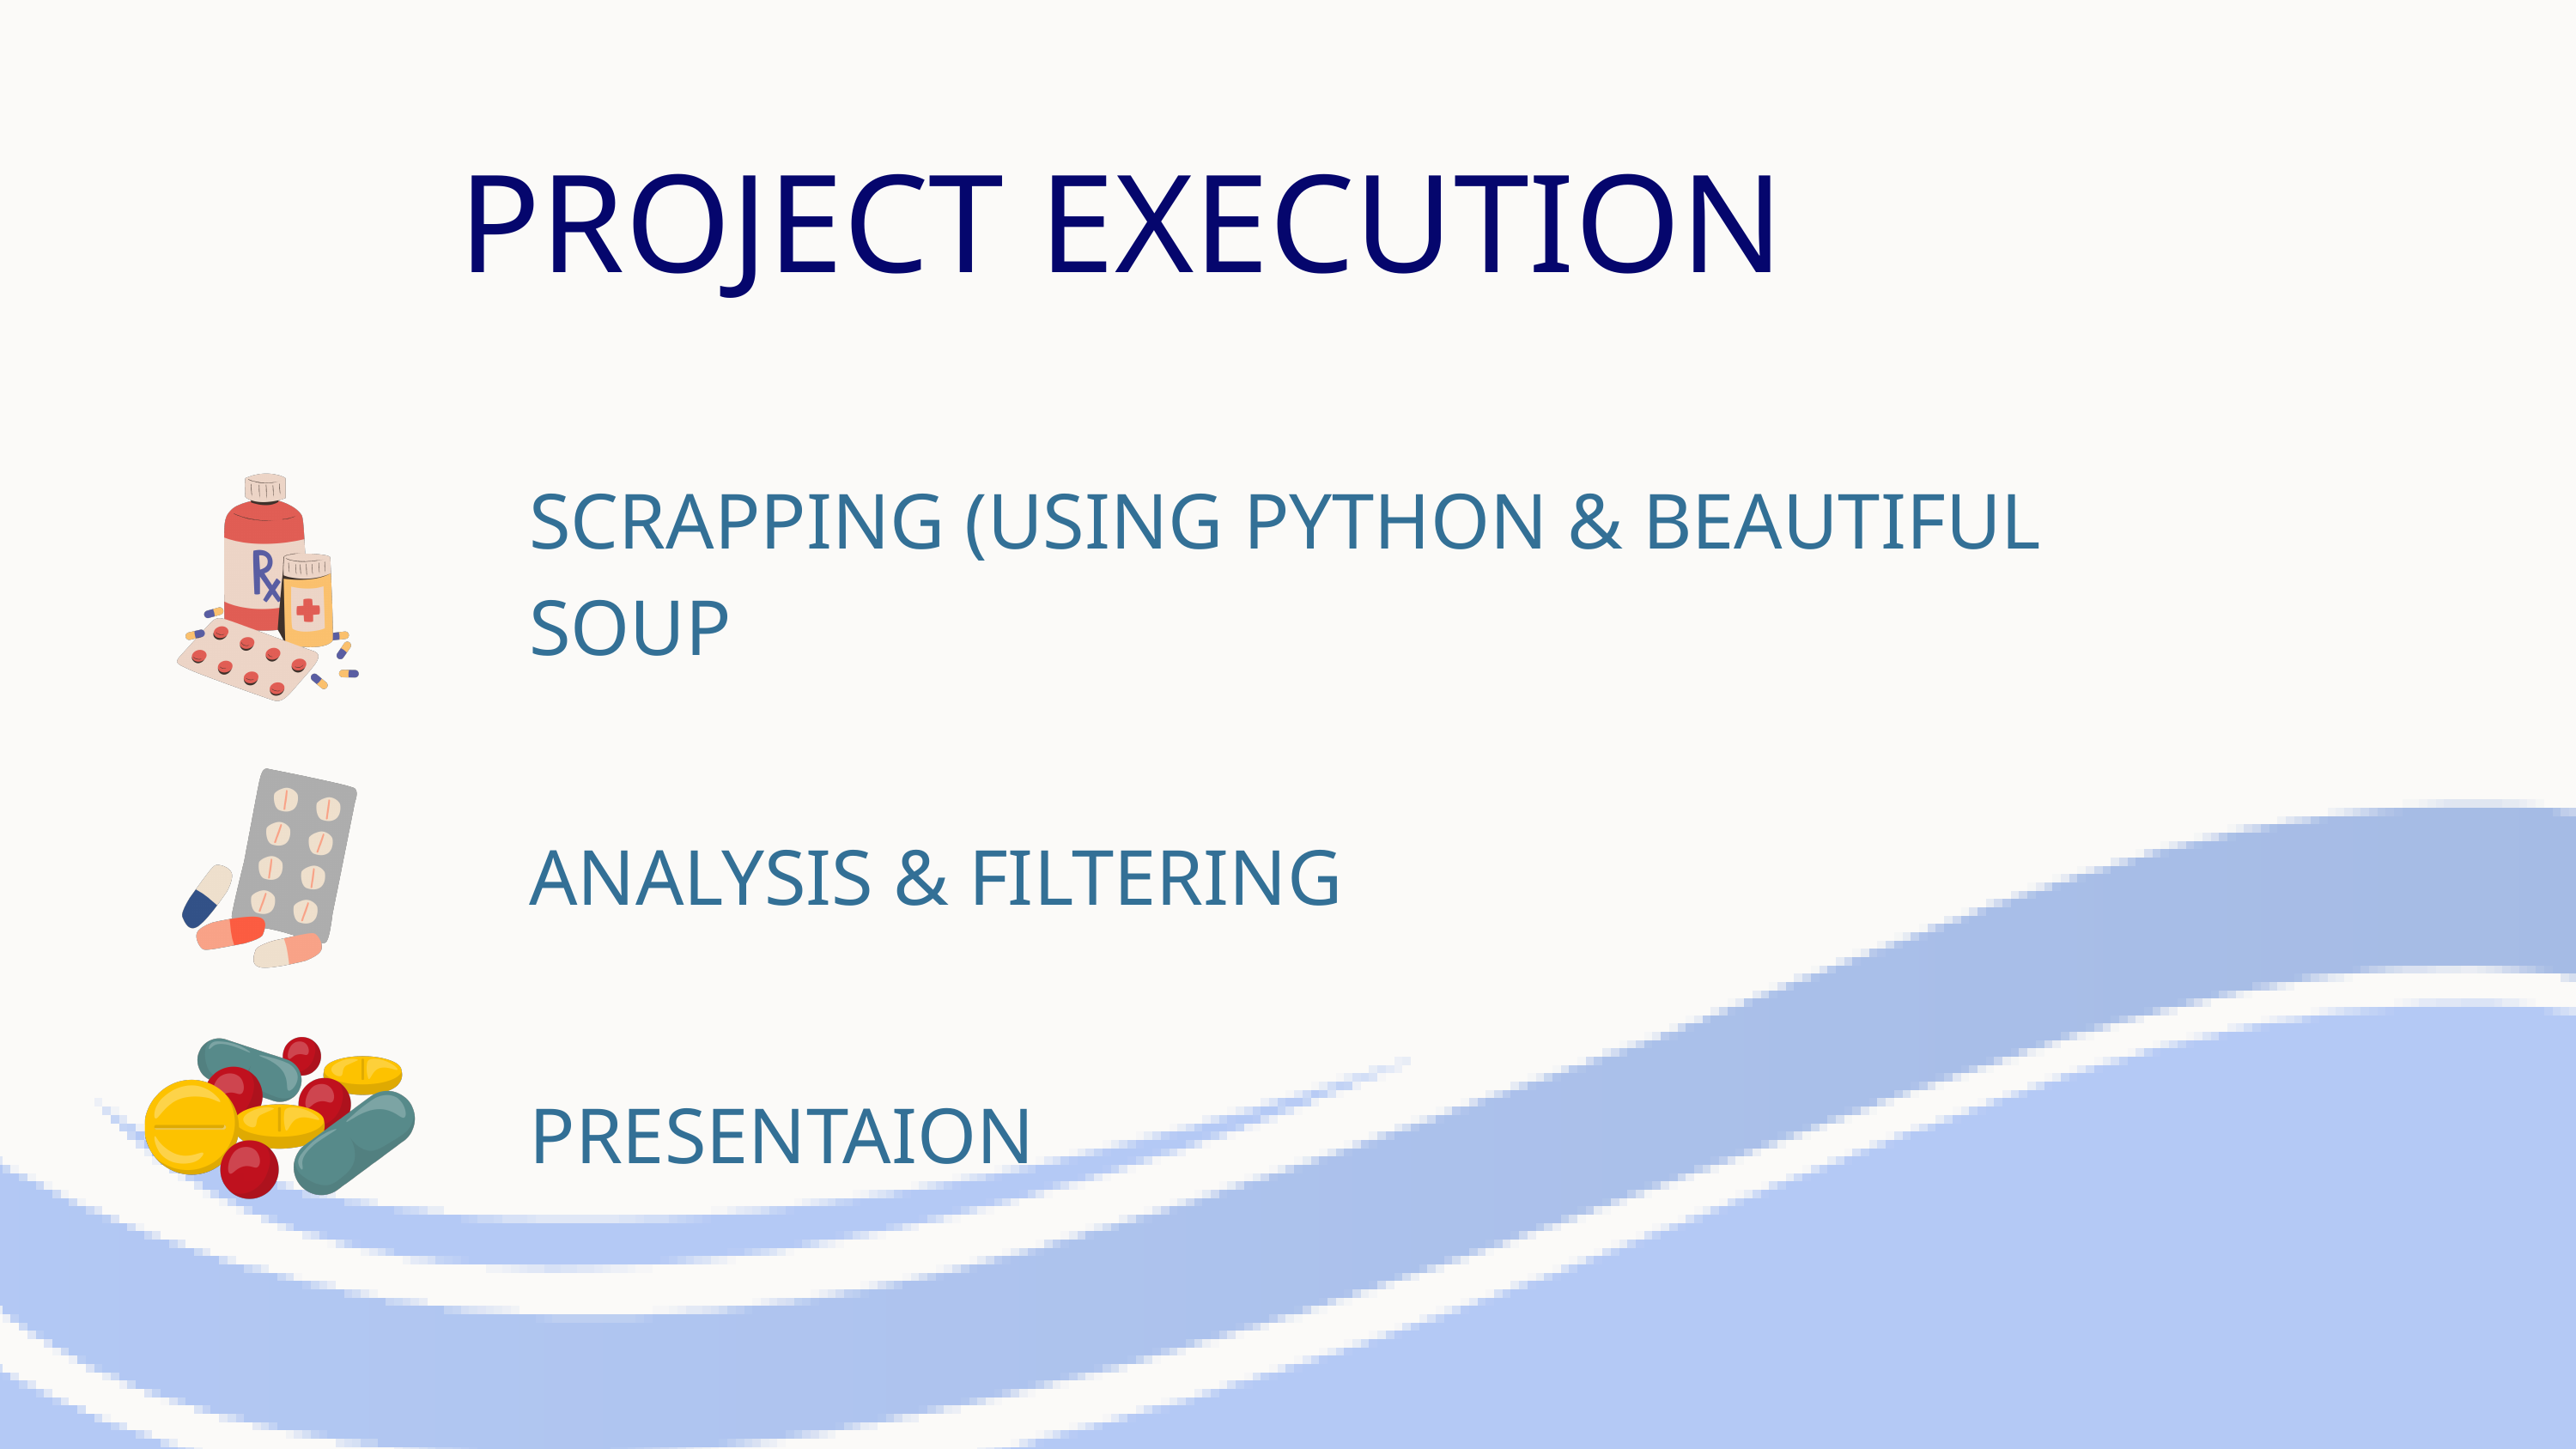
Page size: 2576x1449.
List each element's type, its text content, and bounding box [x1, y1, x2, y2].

text_box [180, 768, 360, 968]
text_box ANALYSIS & FILTERING [529, 814, 2144, 921]
text_box PRESENTAION [529, 1072, 2144, 1179]
text_box [144, 1033, 426, 1206]
text_box PROJECT EXECUTION [459, 110, 2042, 300]
text_box SCRAPPING (USING PYTHON & BEAUTIFUL SOUP [529, 457, 2144, 670]
text_box [173, 470, 359, 703]
text_box [0, 791, 2576, 1449]
